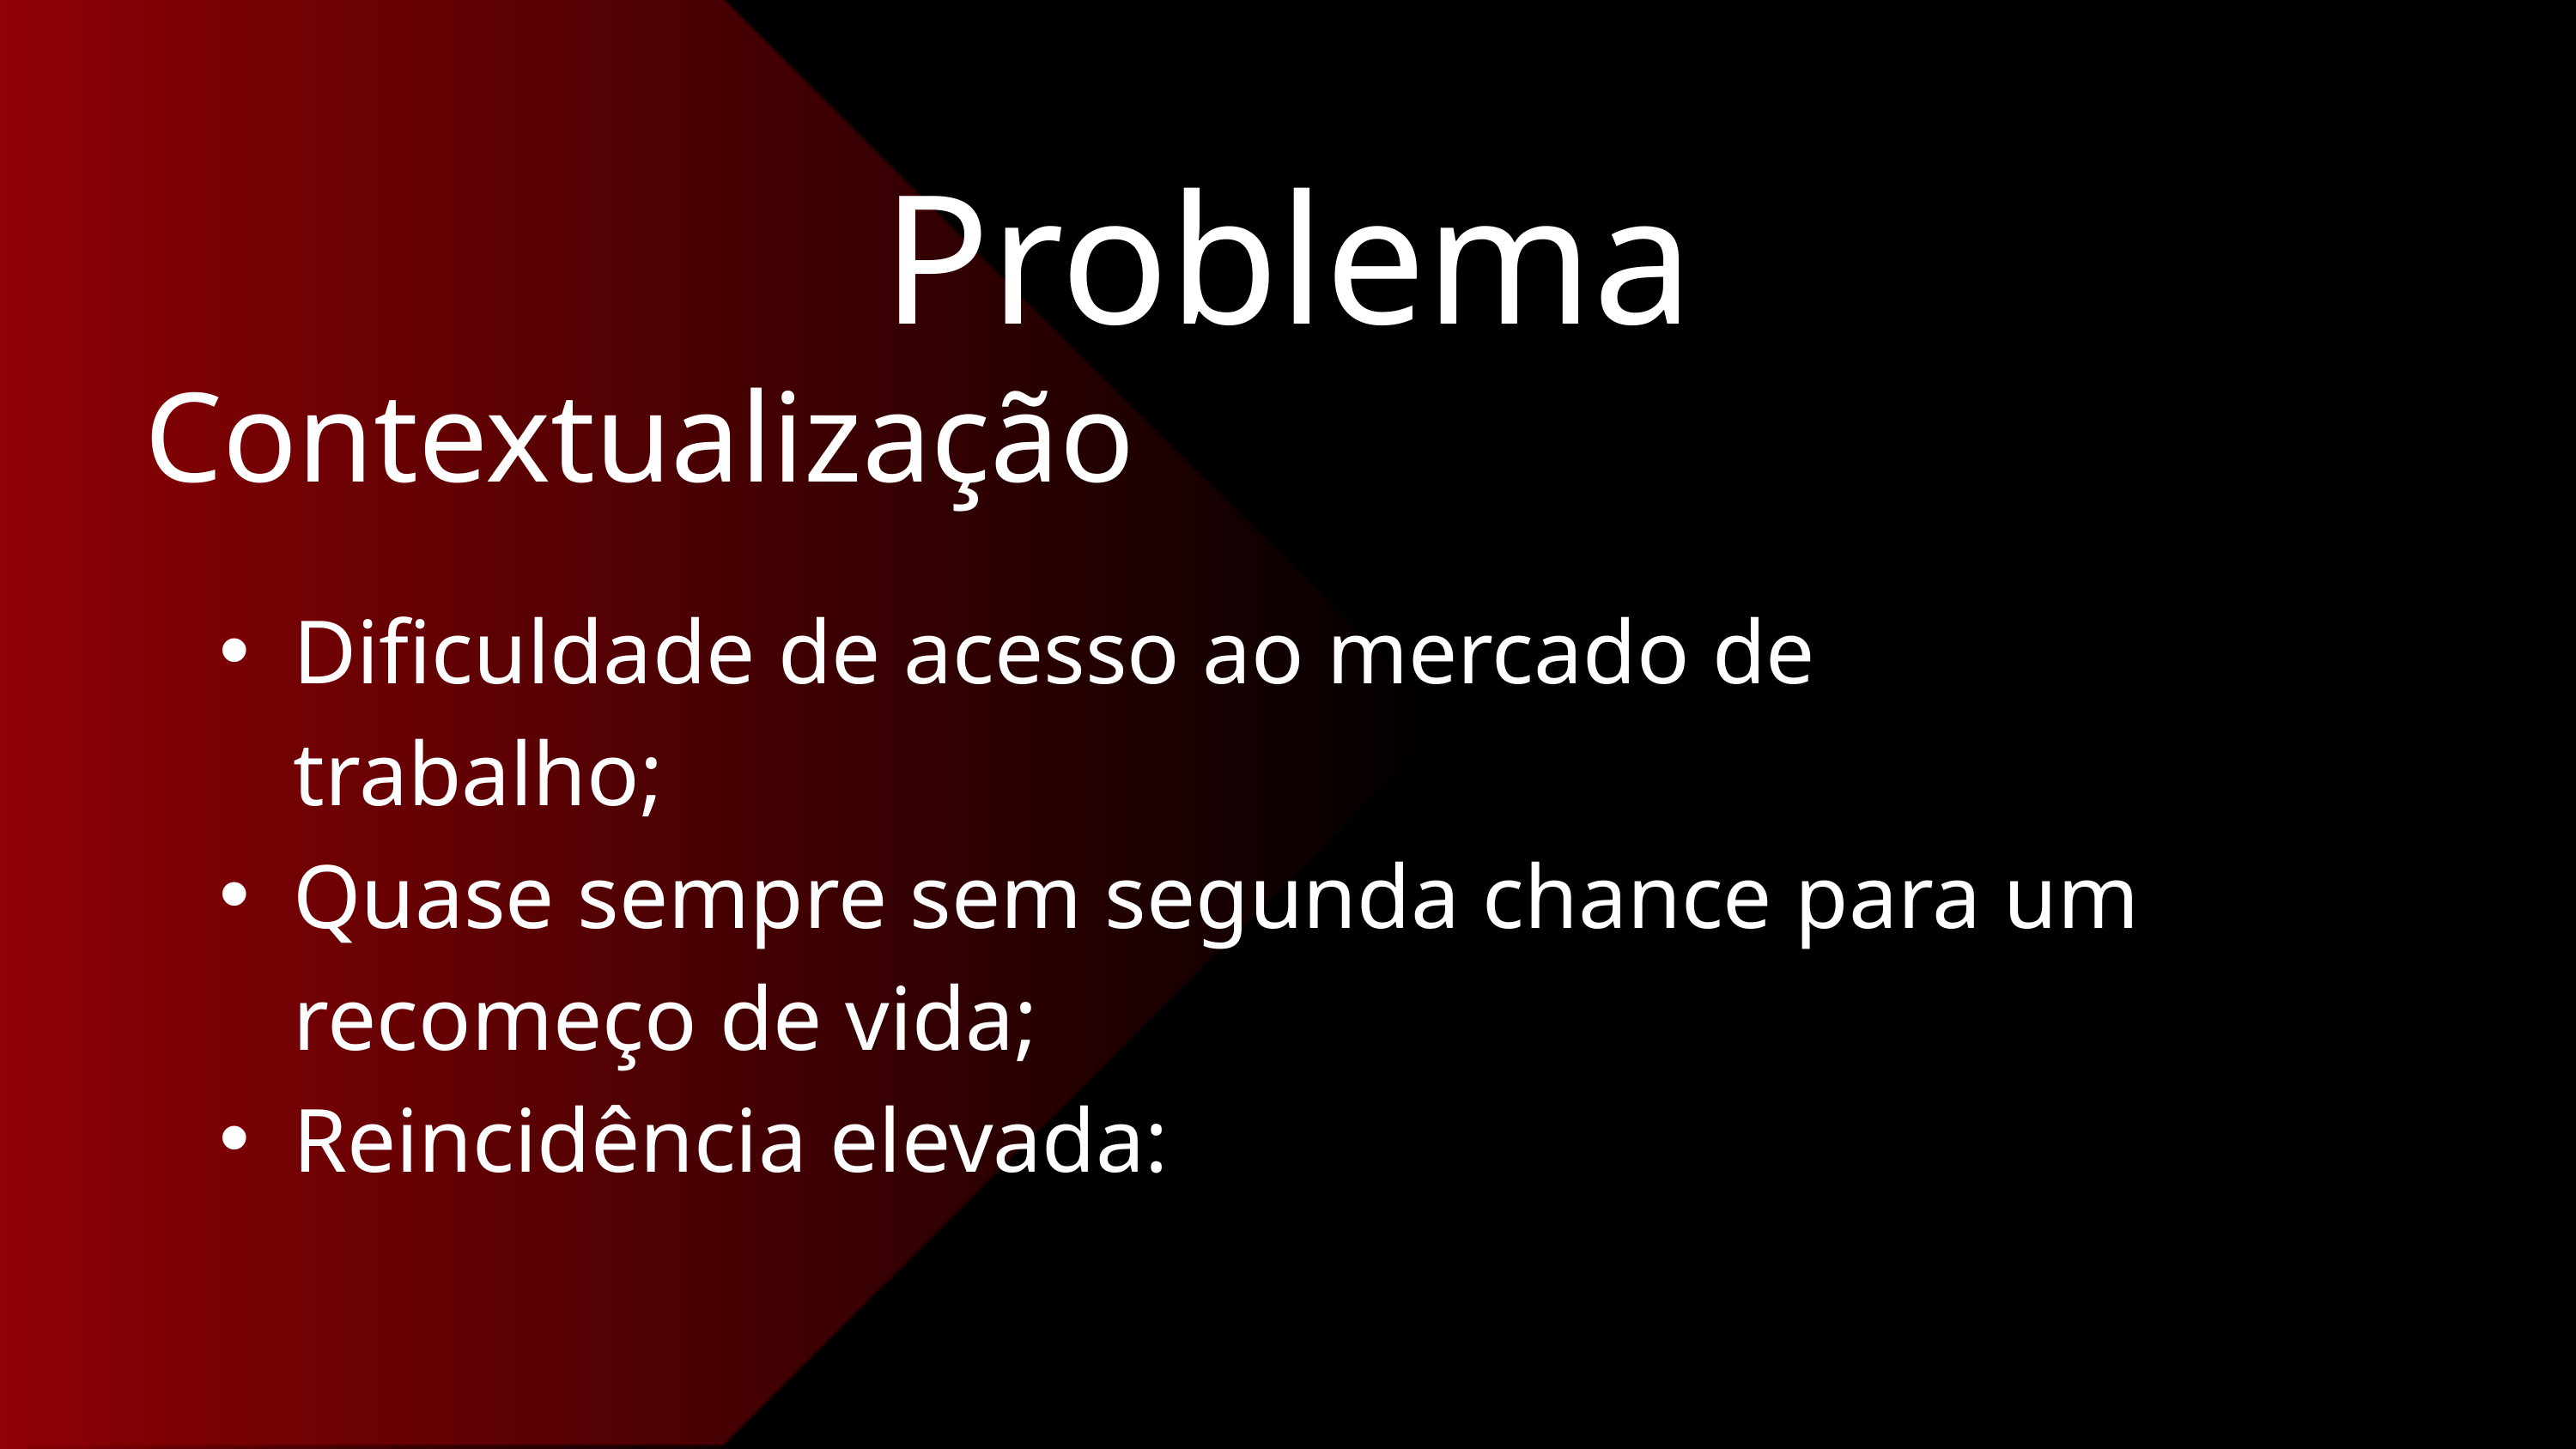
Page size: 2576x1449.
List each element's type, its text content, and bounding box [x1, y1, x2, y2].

text_box Problema [819, 144, 1757, 355]
text_box [0, 0, 1449, 1449]
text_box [144, 357, 2204, 1058]
